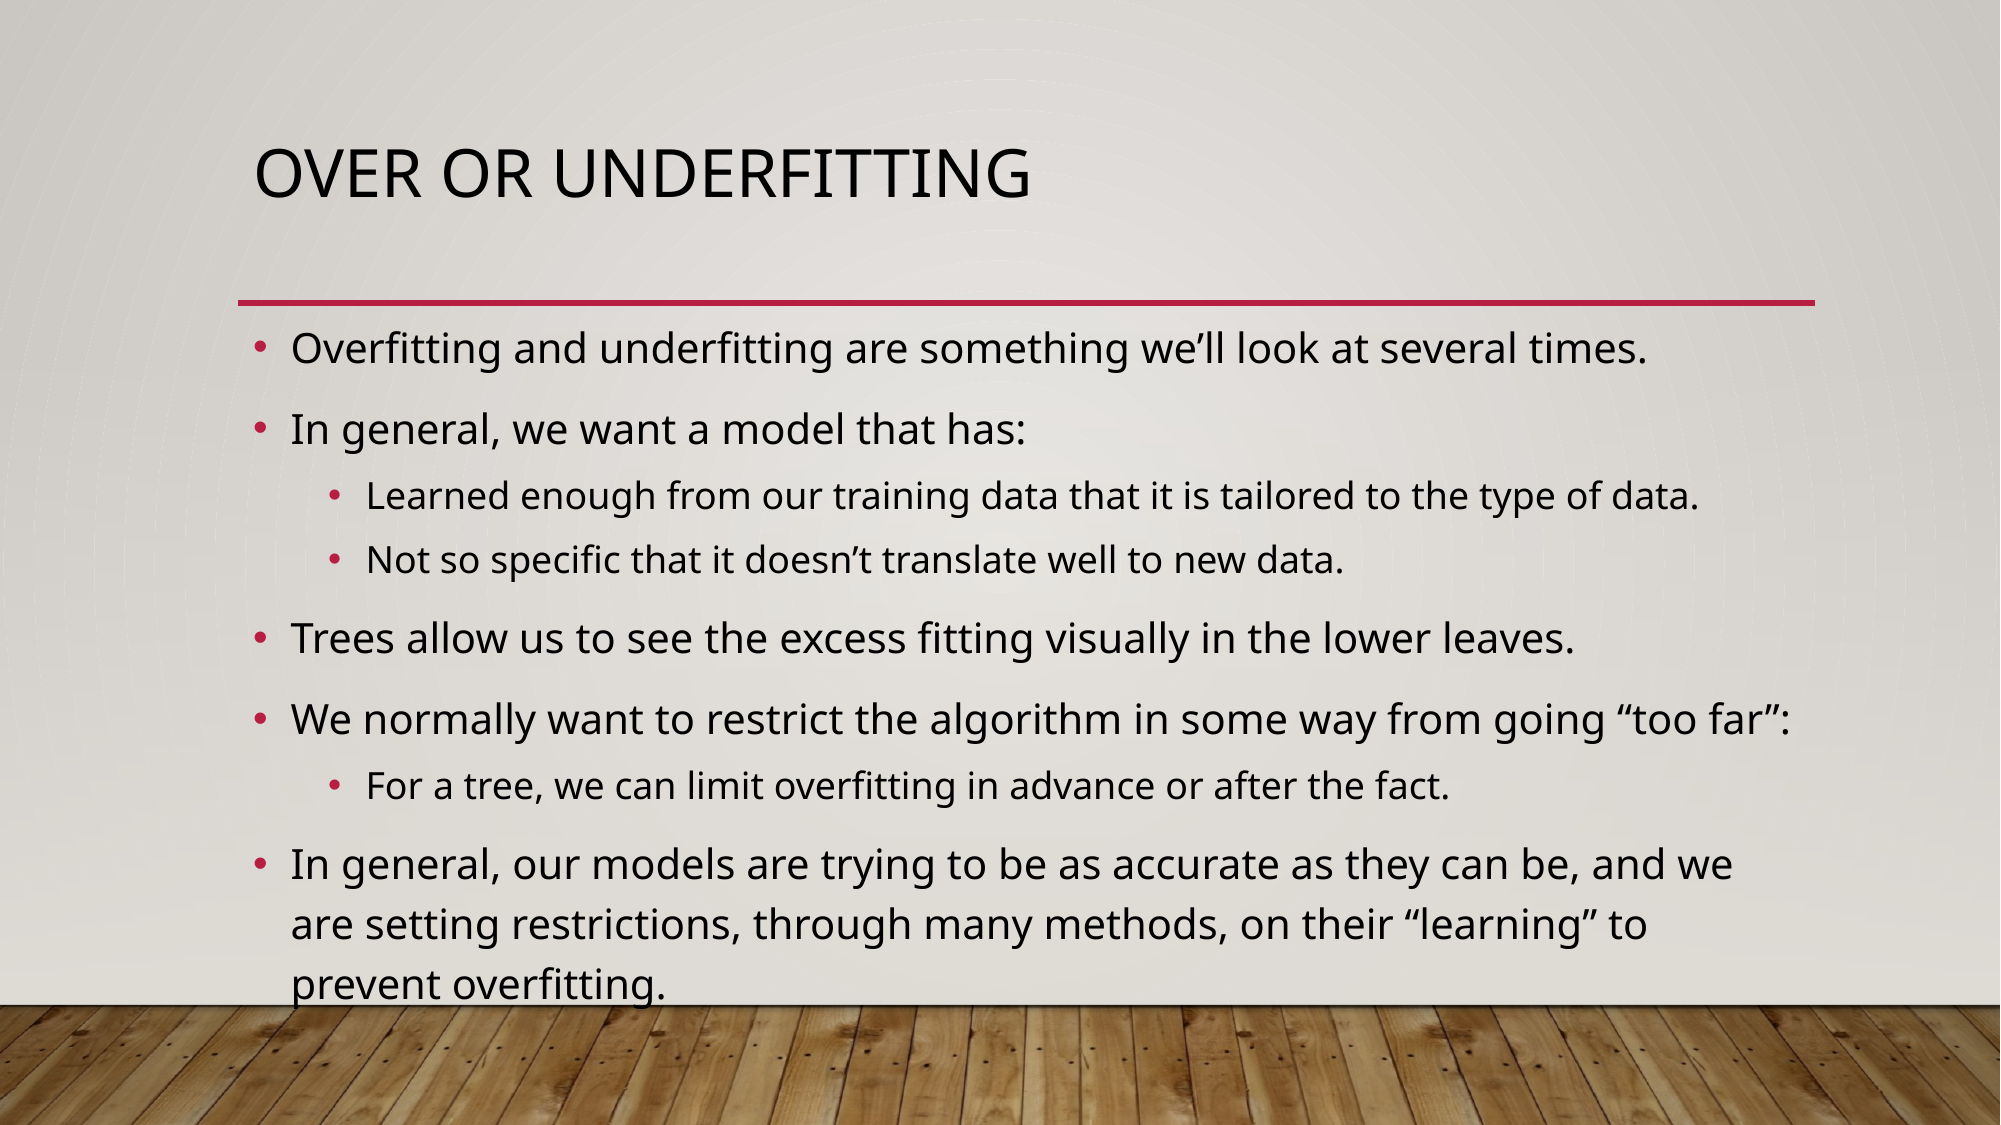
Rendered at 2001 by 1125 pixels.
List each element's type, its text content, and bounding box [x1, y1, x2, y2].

list Overfitting and underfitting are something we’ll look at several times. In general, we want a model that has: Learned enough from our training data that it is tailored to the type of data. Not so specific that it doesn’t translate well to new data. Trees allow us to see the excess fitting visually in the lower leaves. We normally want to restrict the algorithm in some way from going “too far”: For a tree, we can limit overfitting in advance or after the fact. In general, our models are trying to be as accurate as they can be, and we are setting restrictions, through many methods, on their “learning” to prevent overfitting. [238, 304, 1814, 993]
title Over or Underfitting [238, 131, 1814, 304]
picture [0, 1005, 2000, 1125]
